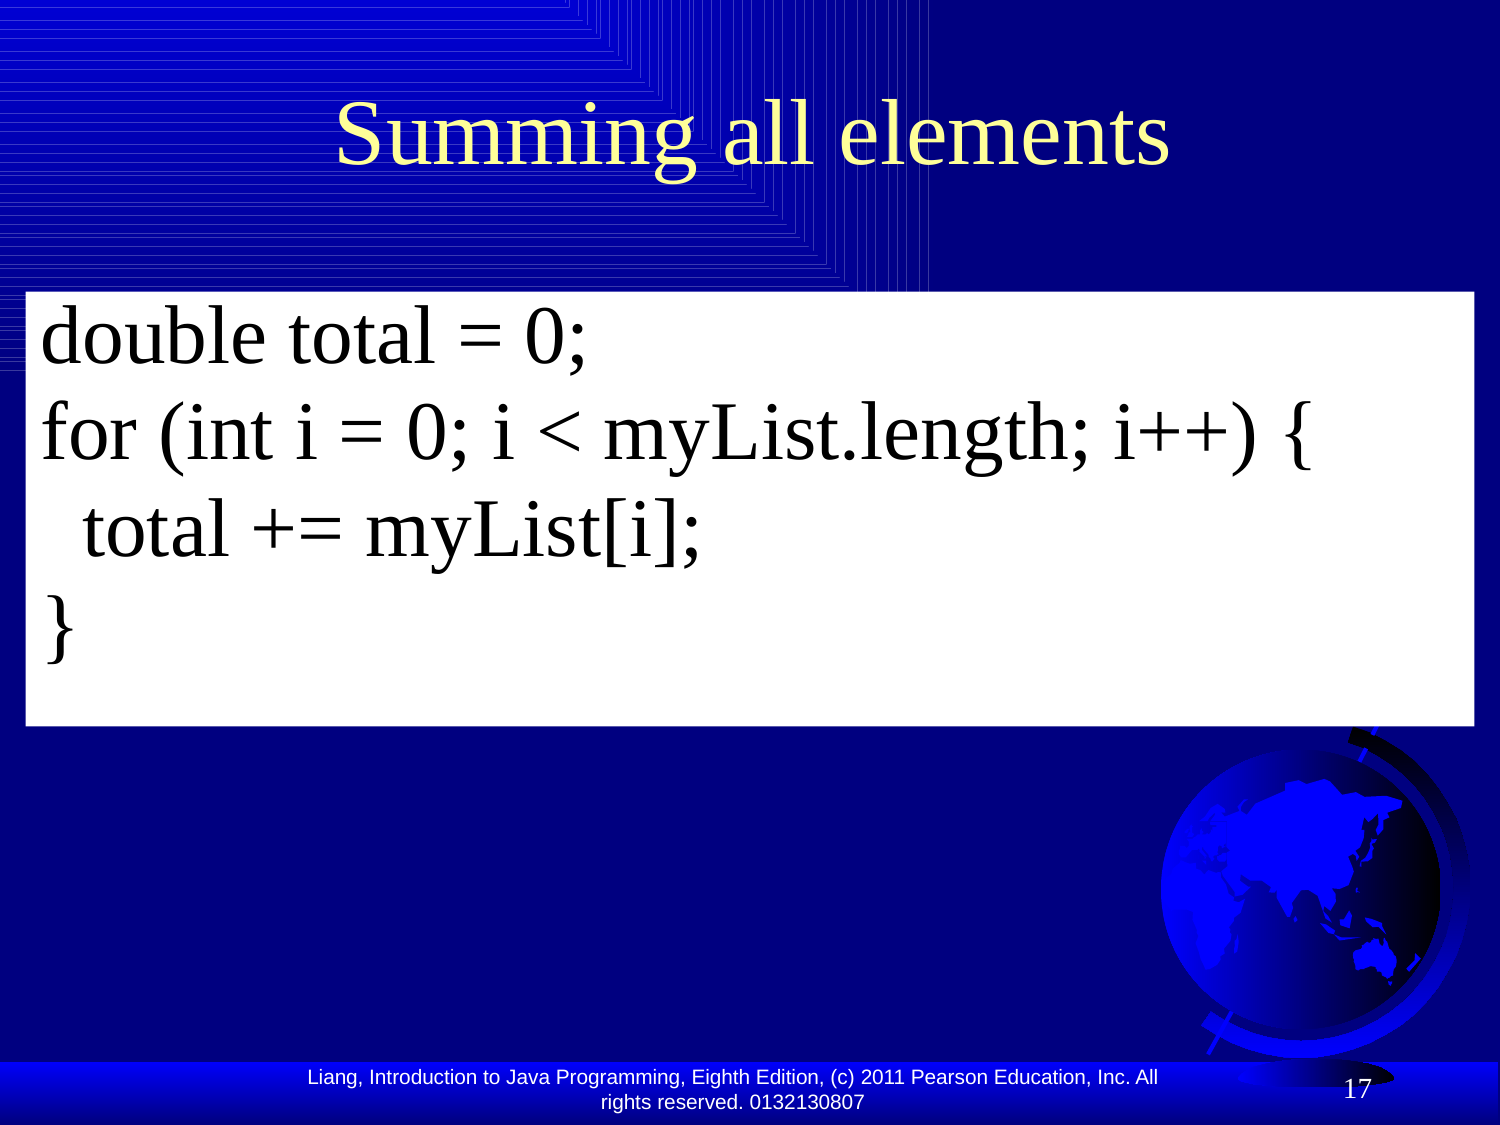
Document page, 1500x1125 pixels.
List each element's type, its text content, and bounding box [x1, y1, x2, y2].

slide_number 17 [1074, 1049, 1388, 1125]
list double total = 0; for (int i = 0; i < myList.length; i++) { total += myList[i]; } [25, 291, 1475, 727]
title Summing all elements [50, 62, 1456, 192]
